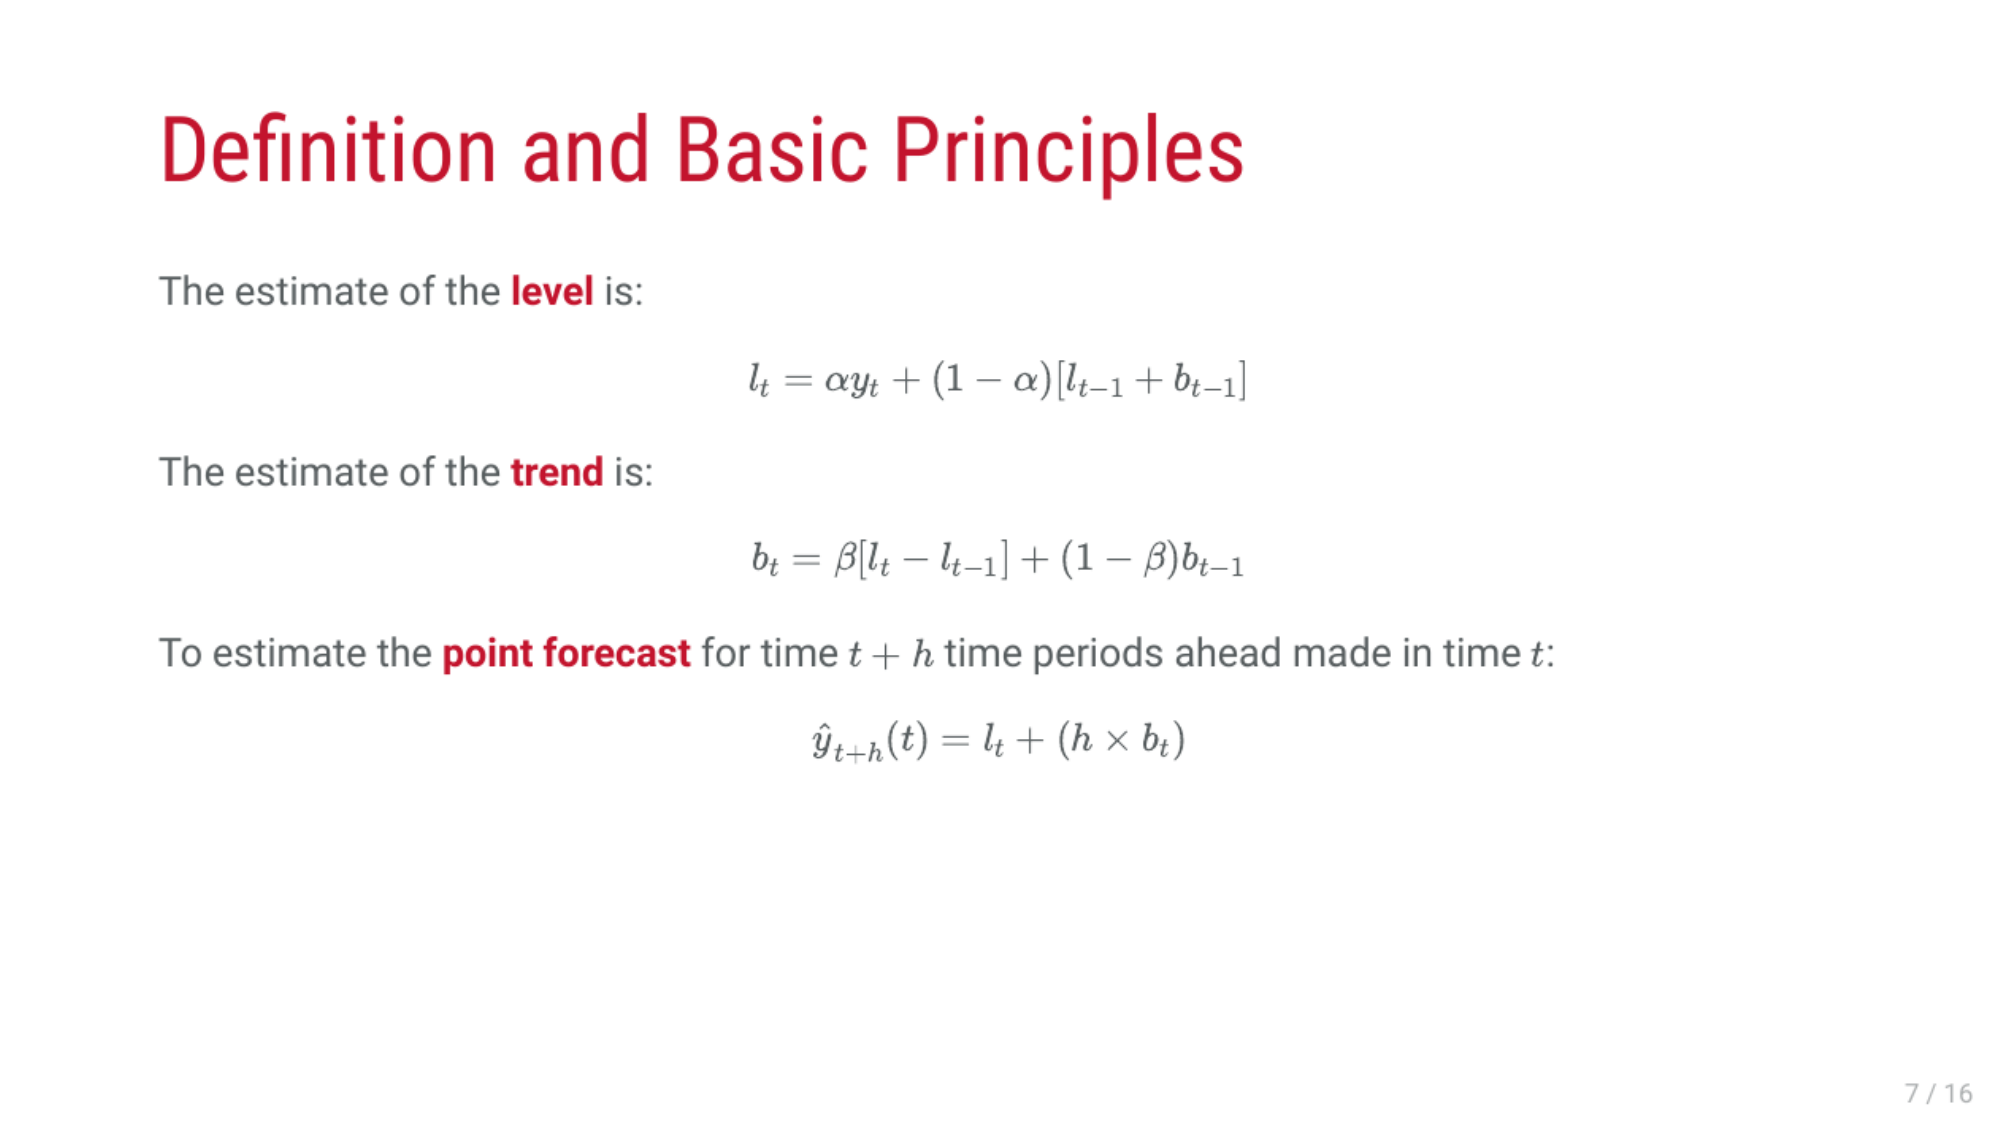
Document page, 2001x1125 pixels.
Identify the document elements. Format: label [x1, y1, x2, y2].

list [0, 0, 2000, 1125]
